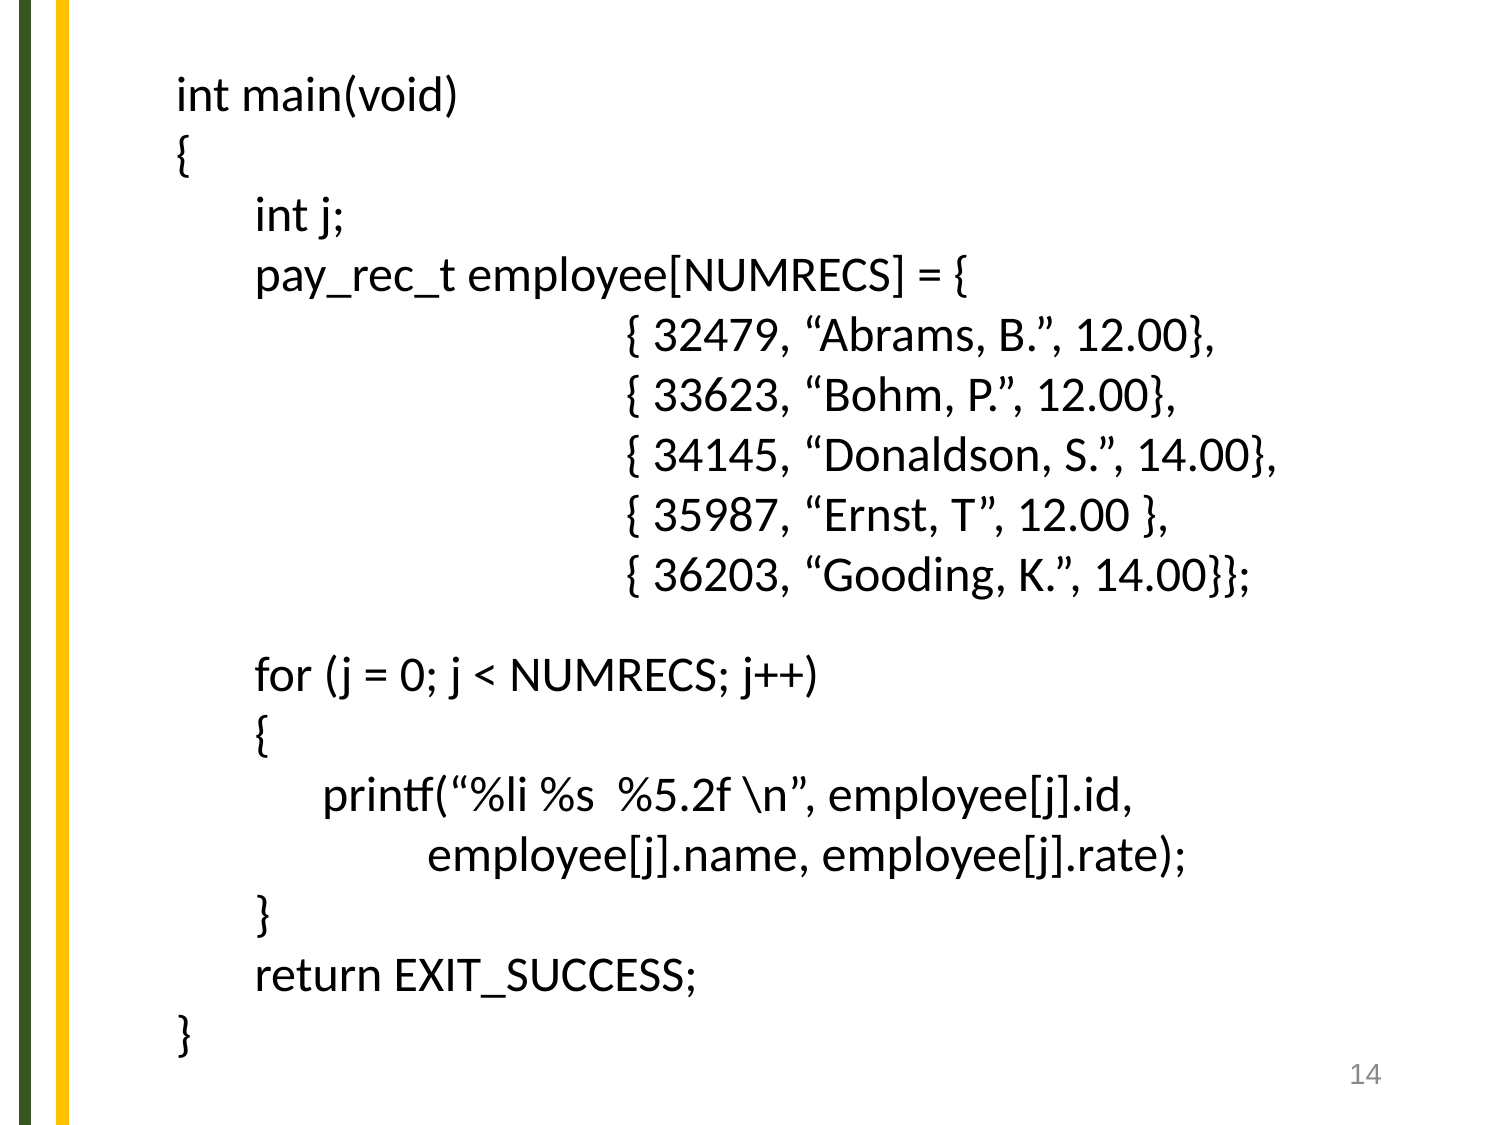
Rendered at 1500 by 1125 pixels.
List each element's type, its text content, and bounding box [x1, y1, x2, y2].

slide_number 14 [1059, 1042, 1397, 1103]
text_box int main(void) { int j; pay_rec_t employee[NUMRECS] = { { 32479, “Abrams, B.”, 12.00}, { 33623, “Bohm, P.”, 12.00}, { 34145, “Donaldson, S.”, 14.00}, { 35987, “Ernst, T”, 12.00 }, { 36203, “Gooding, K.”, 14.00}}; for (j = 0; j < NUMRECS; j++) { printf(“%li %s %5.2f \n”, employee[j].id, employee[j].name, employee[j].rate); } return EXIT_SUCCESS; } [160, 53, 1293, 1069]
